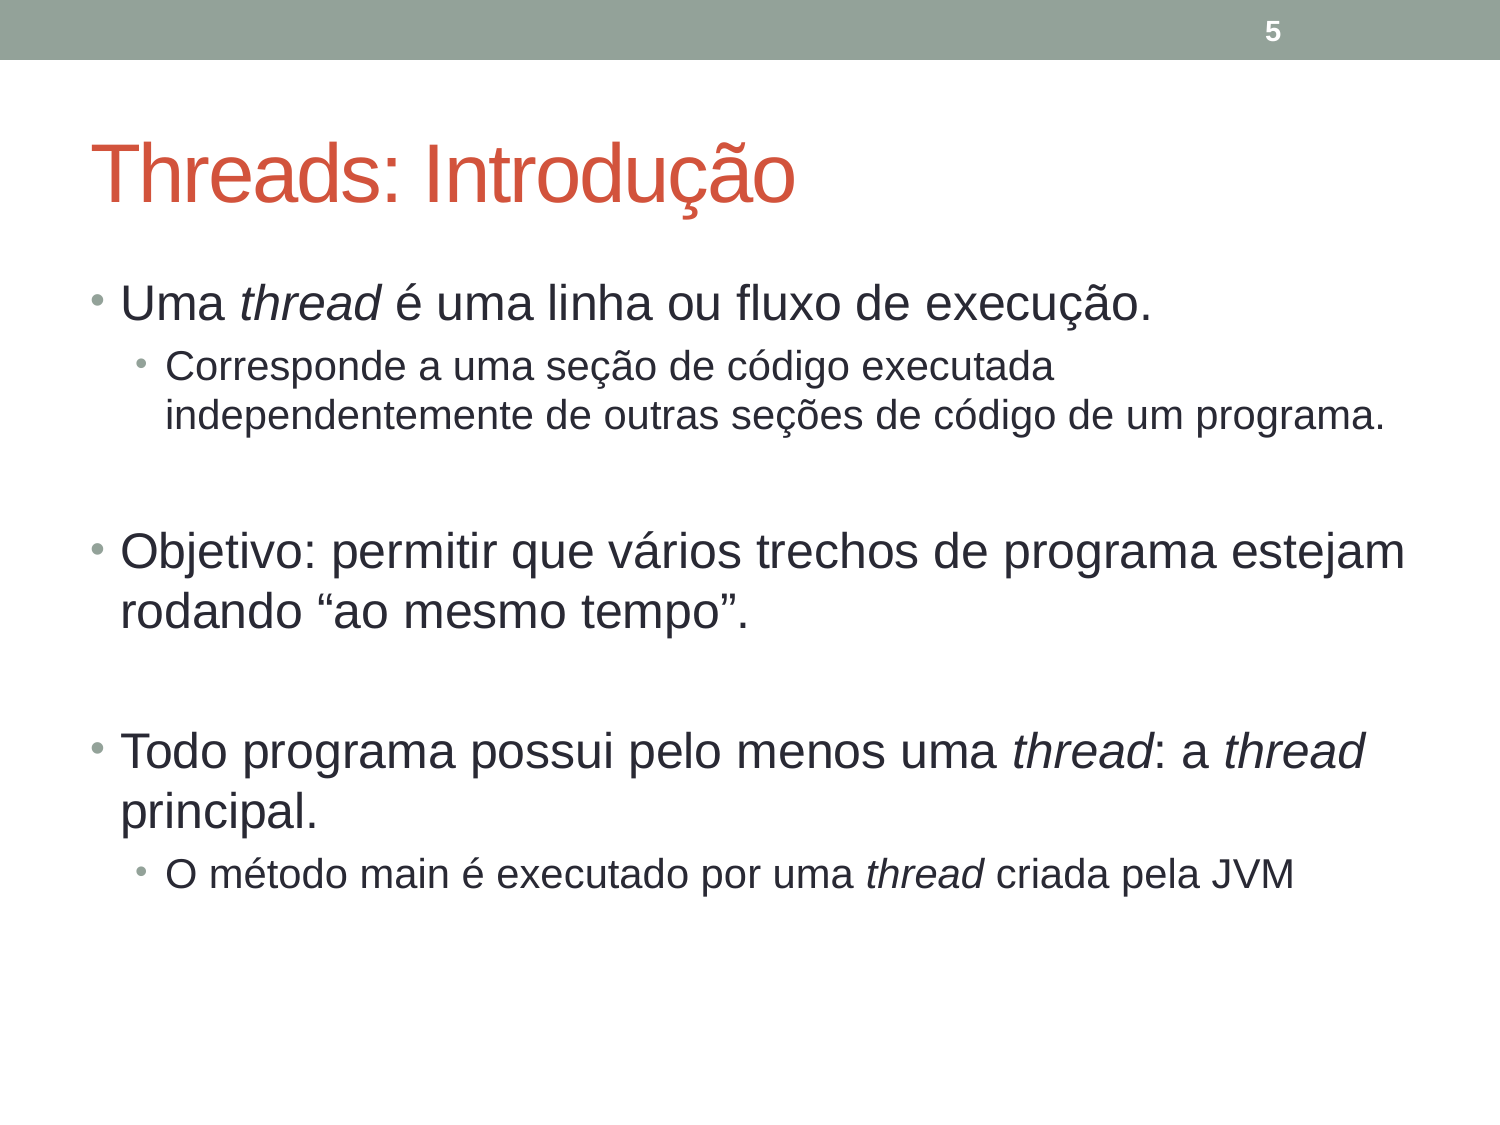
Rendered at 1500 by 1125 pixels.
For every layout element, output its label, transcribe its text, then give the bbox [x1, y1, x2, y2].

slide_number 5 [1250, 3, 1425, 57]
title Threads: Introdução [75, 87, 1425, 250]
list Uma thread é uma linha ou fluxo de execução. Corresponde a uma seção de código executada independentemente de outras seções de código de um programa. Objetivo: permitir que vários trechos de programa estejam rodando “ao mesmo tempo”. Todo programa possui pelo menos uma thread: a thread principal. O método main é executado por uma thread criada pela JVM [75, 262, 1425, 1063]
